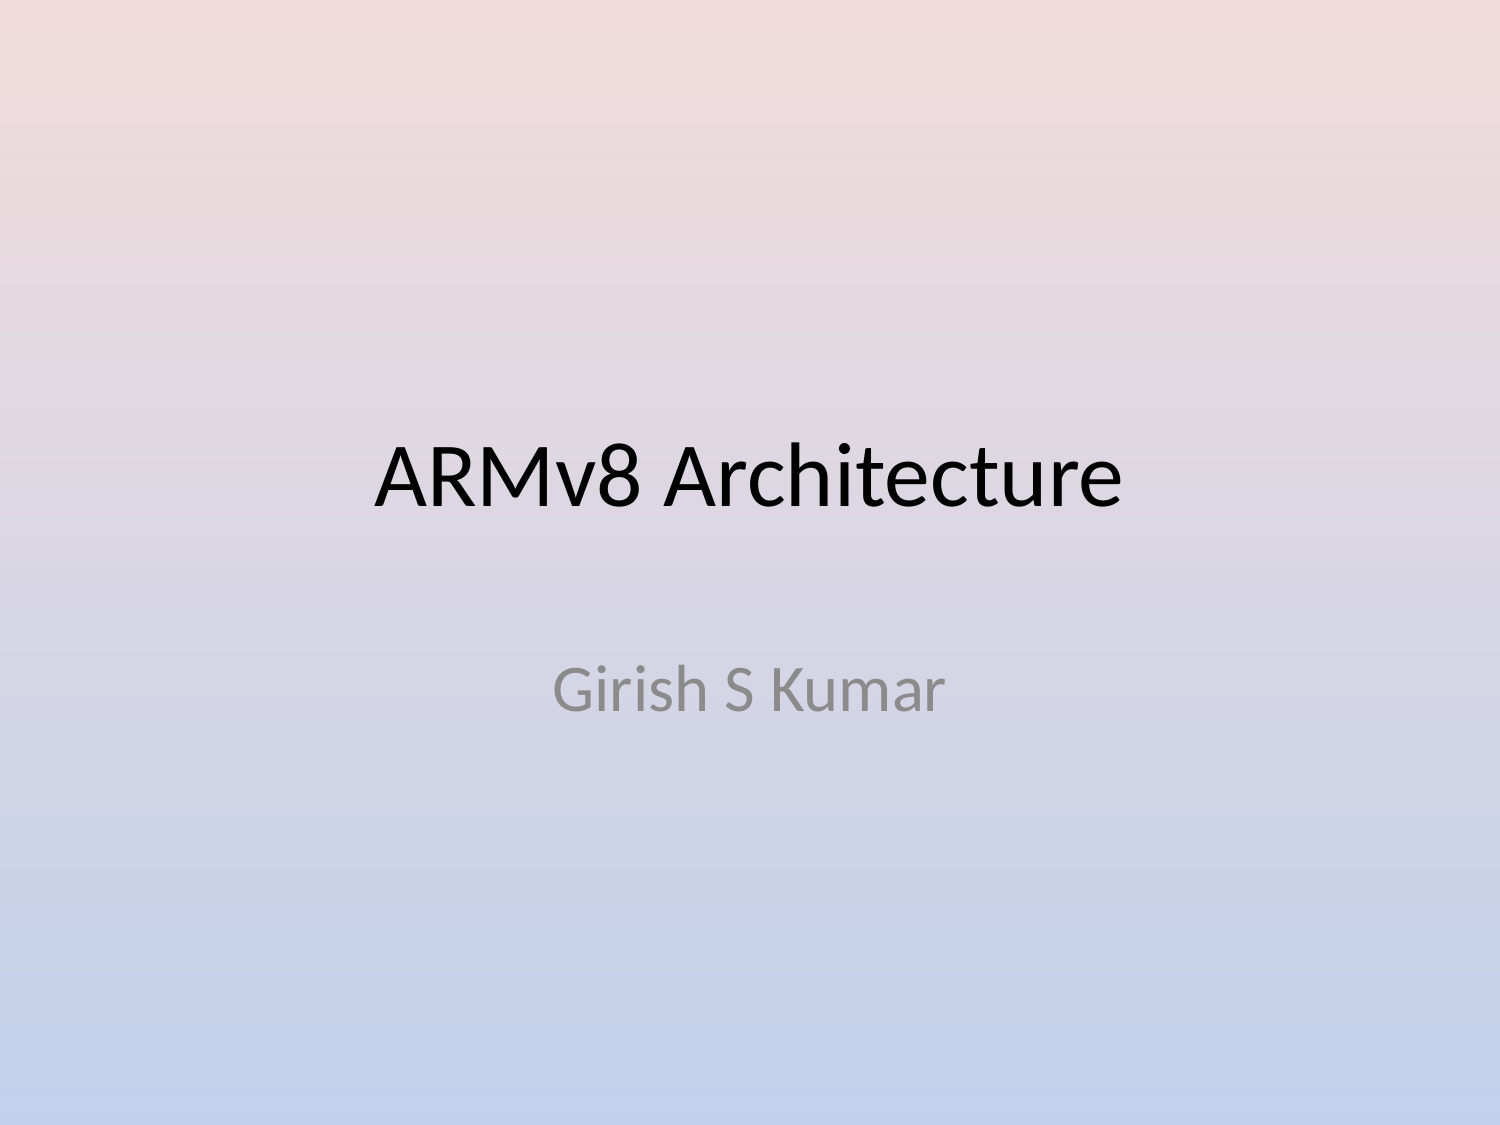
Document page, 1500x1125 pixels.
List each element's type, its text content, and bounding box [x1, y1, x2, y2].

subtitle Girish S Kumar [225, 637, 1275, 925]
title ARMv8 Architecture [112, 349, 1388, 591]
